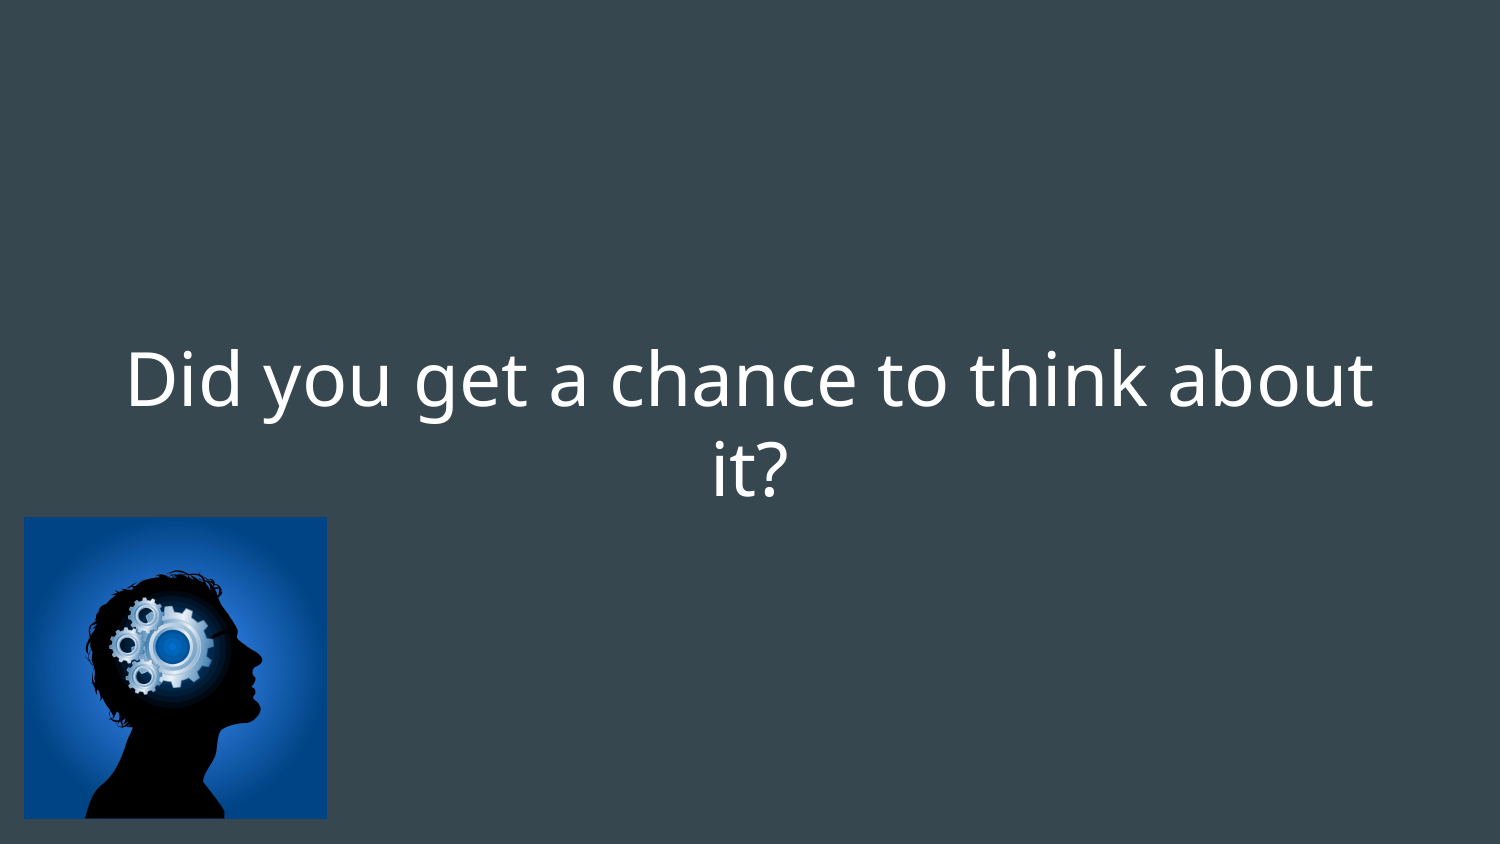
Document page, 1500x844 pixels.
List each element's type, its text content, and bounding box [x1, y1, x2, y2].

title Did you get a chance to think about it? [105, 351, 1394, 493]
picture [24, 517, 327, 819]
